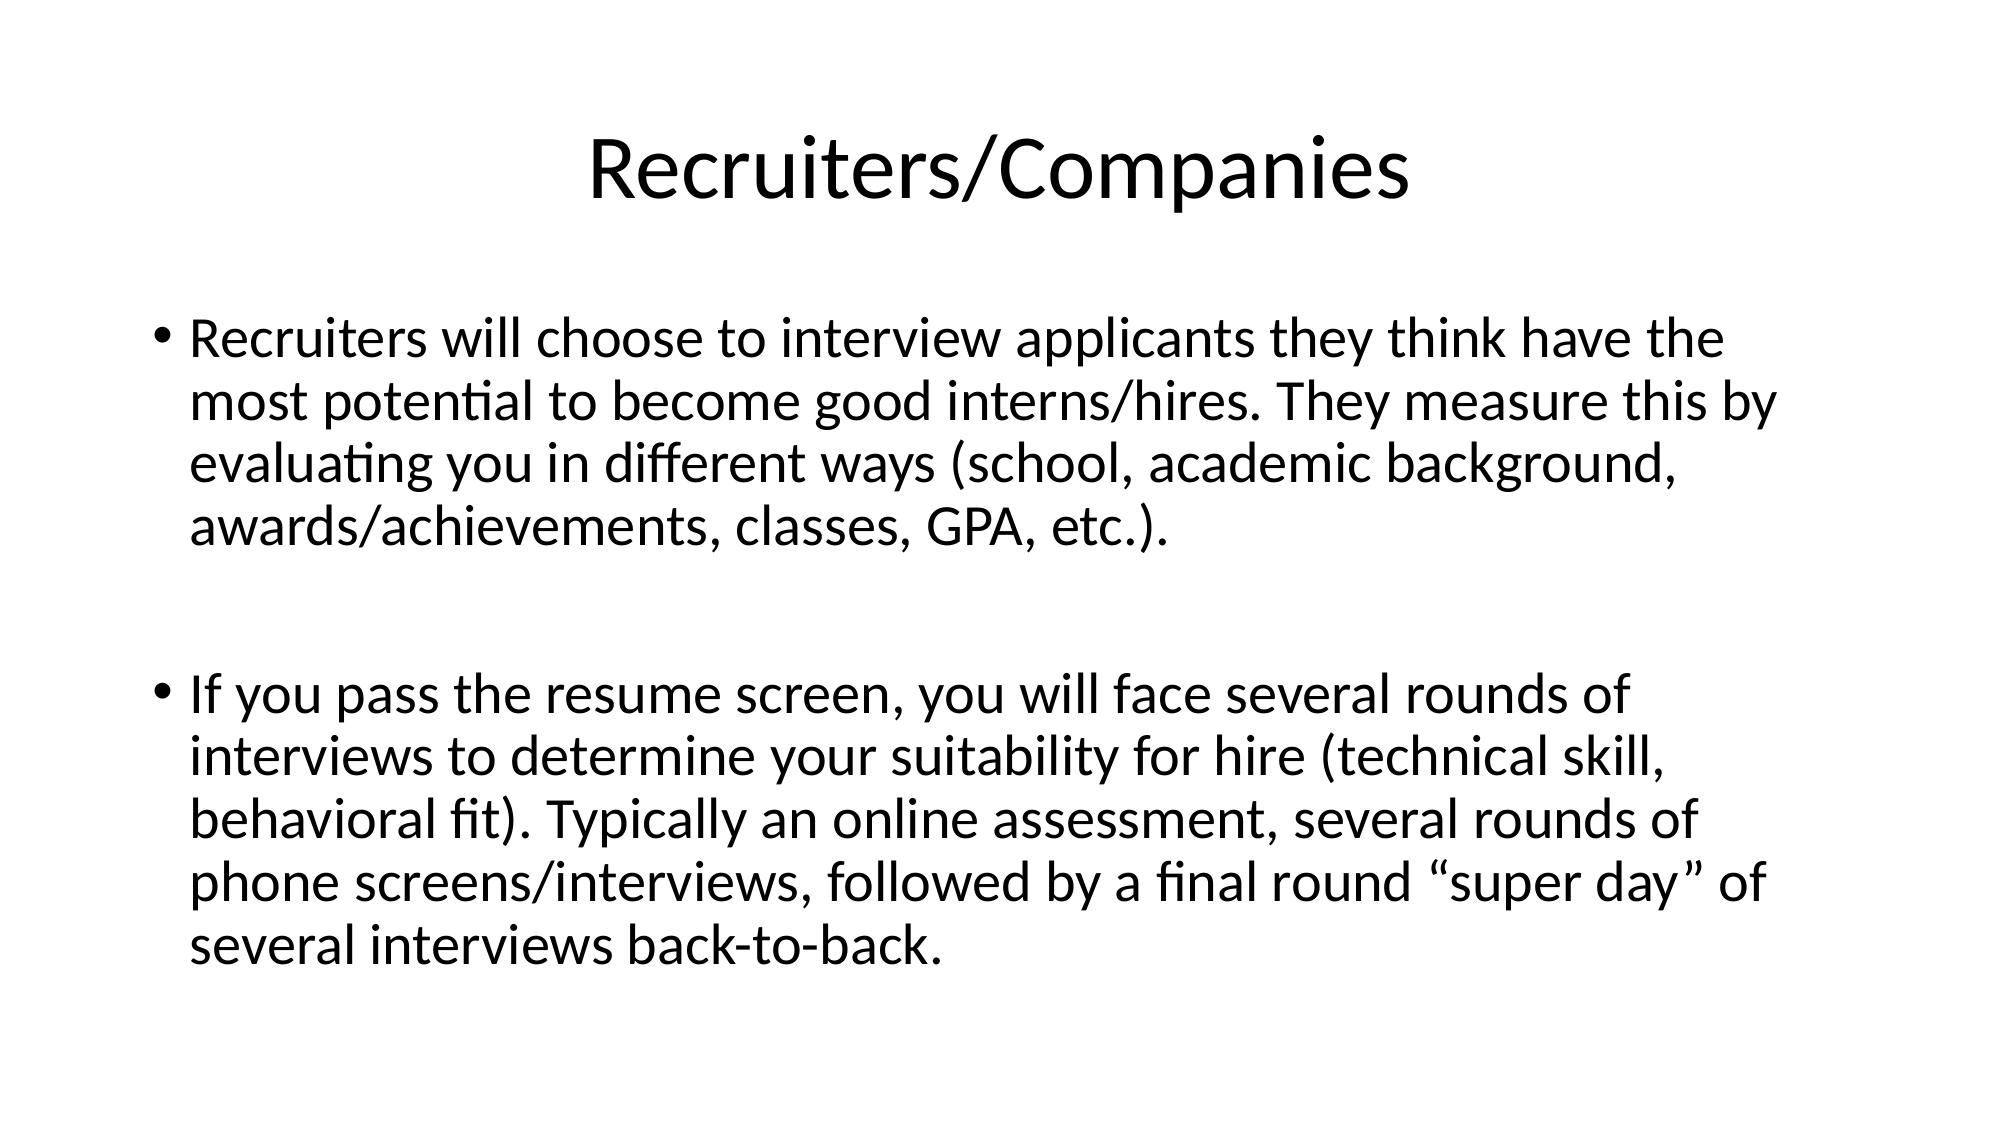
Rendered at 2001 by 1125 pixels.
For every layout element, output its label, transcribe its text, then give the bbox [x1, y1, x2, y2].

list Recruiters will choose to interview applicants they think have the most potential to become good interns/hires. They measure this by evaluating you in different ways (school, academic background, awards/achievements, classes, GPA, etc.). If you pass the resume screen, you will face several rounds of interviews to determine your suitability for hire (technical skill, behavioral fit). Typically an online assessment, several rounds of phone screens/interviews, followed by a final round “super day” of several interviews back-to-back. [137, 299, 1863, 1014]
title Recruiters/Companies [137, 59, 1863, 278]
